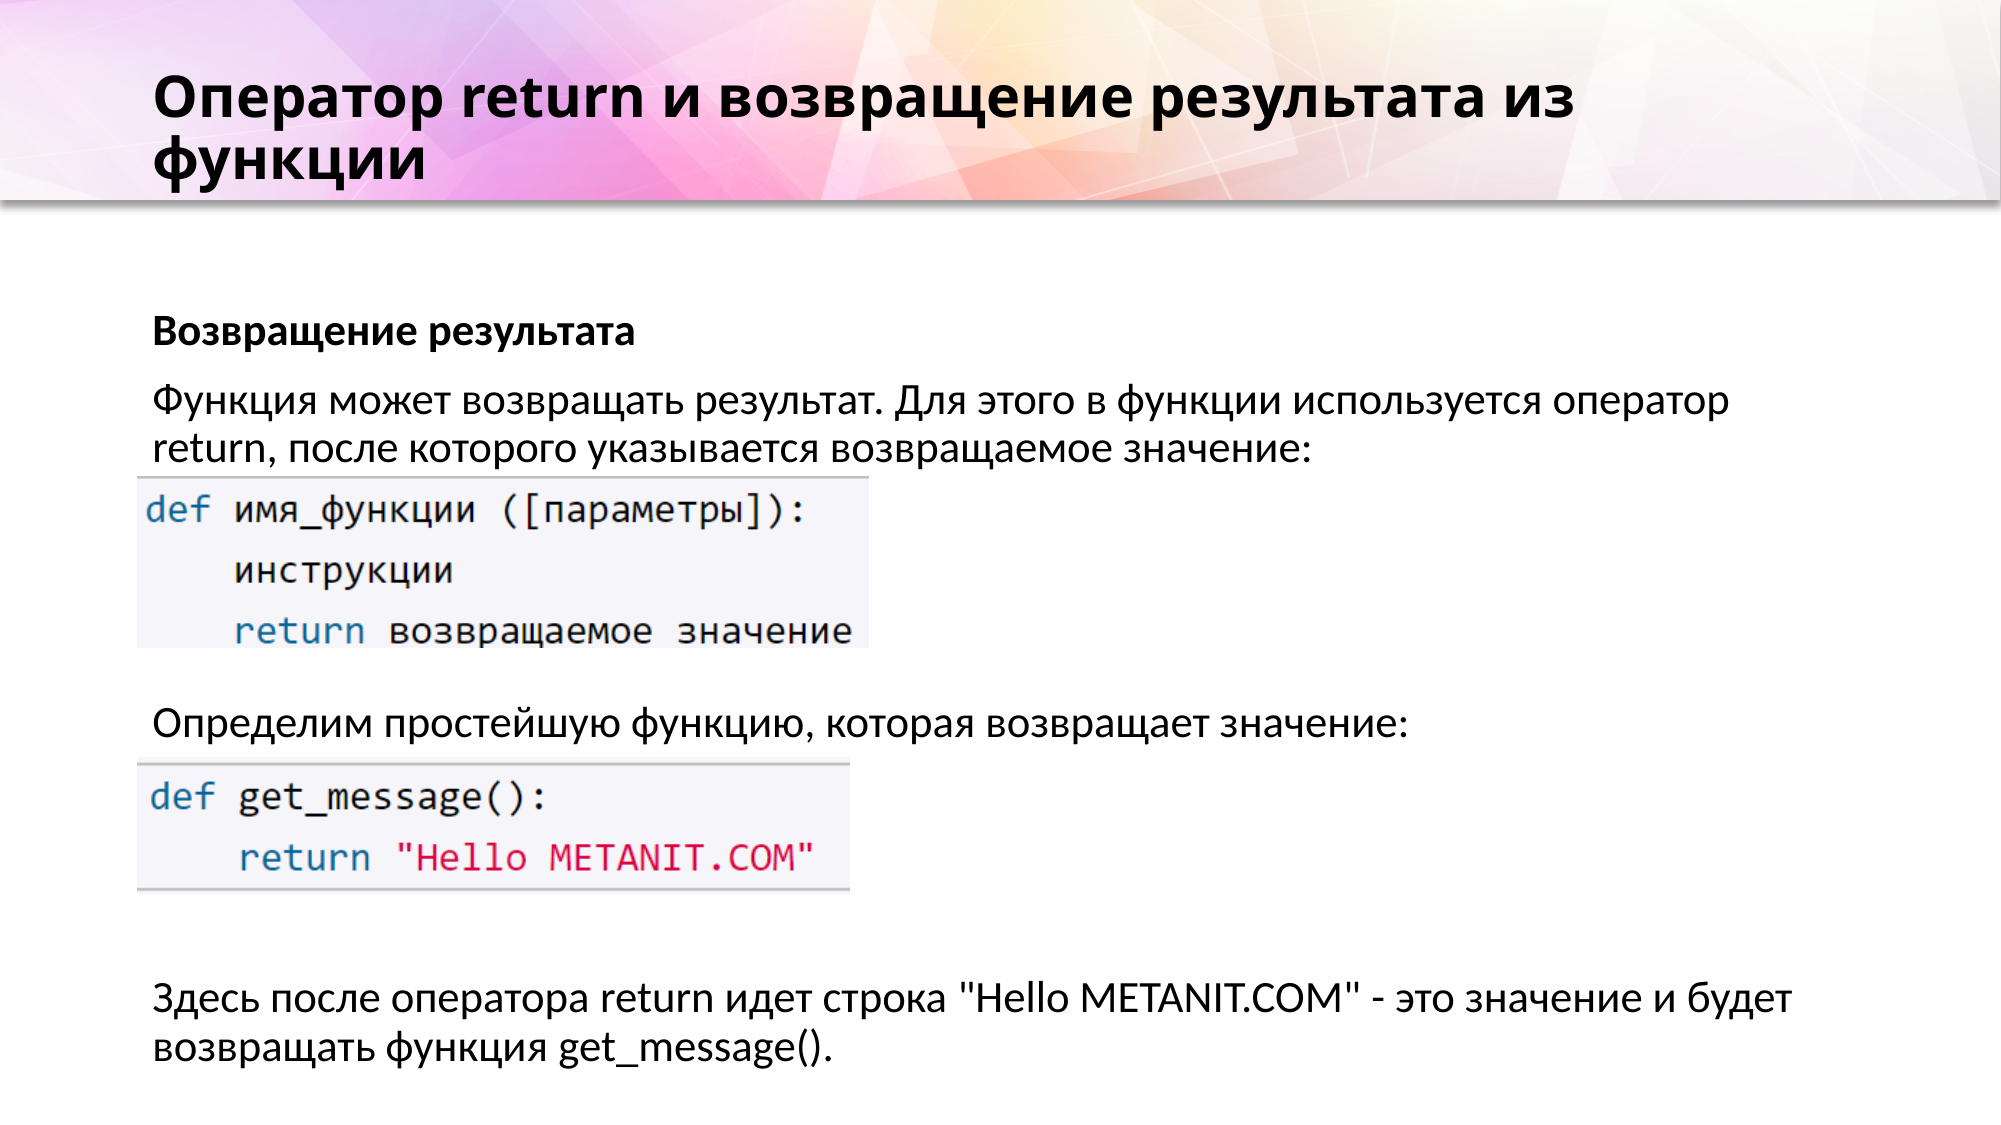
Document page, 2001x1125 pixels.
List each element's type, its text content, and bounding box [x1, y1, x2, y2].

list Возвращение результата Функция может возвращать результат. Для этого в функции используется оператор return, после которого указывается возвращаемое значение: Определим простейшую функцию, которая возвращает значение: Здесь после оператора return идет строка "Hello METANIT.COM" - это значение и будет возвращать функция get_message(). [137, 299, 1863, 1082]
title Оператор return и возвращение результата из функции [137, 59, 1863, 201]
picture [0, 0, 2000, 200]
picture [137, 476, 869, 648]
picture [137, 757, 850, 894]
